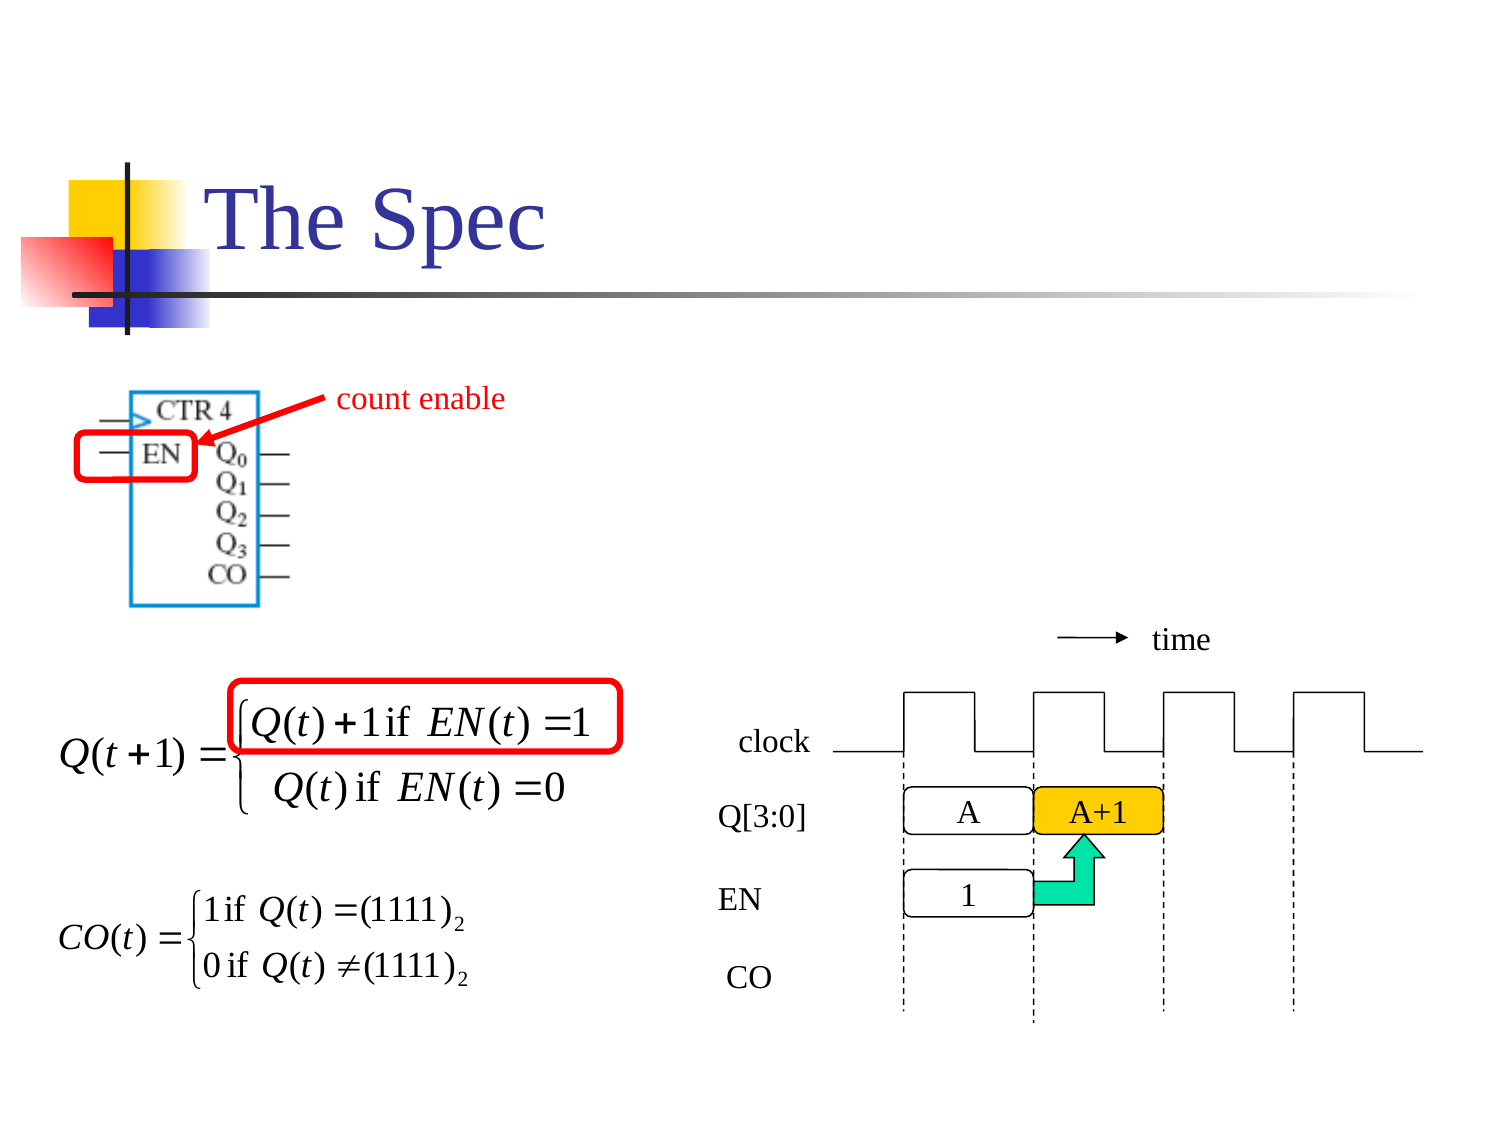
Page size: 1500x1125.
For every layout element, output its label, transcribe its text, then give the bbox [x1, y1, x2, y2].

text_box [52, 692, 597, 823]
text_box [230, 680, 621, 752]
picture [76, 480, 322, 622]
title The Spec [188, 35, 1468, 275]
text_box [702, 609, 1424, 1024]
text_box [52, 881, 479, 999]
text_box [76, 368, 522, 480]
